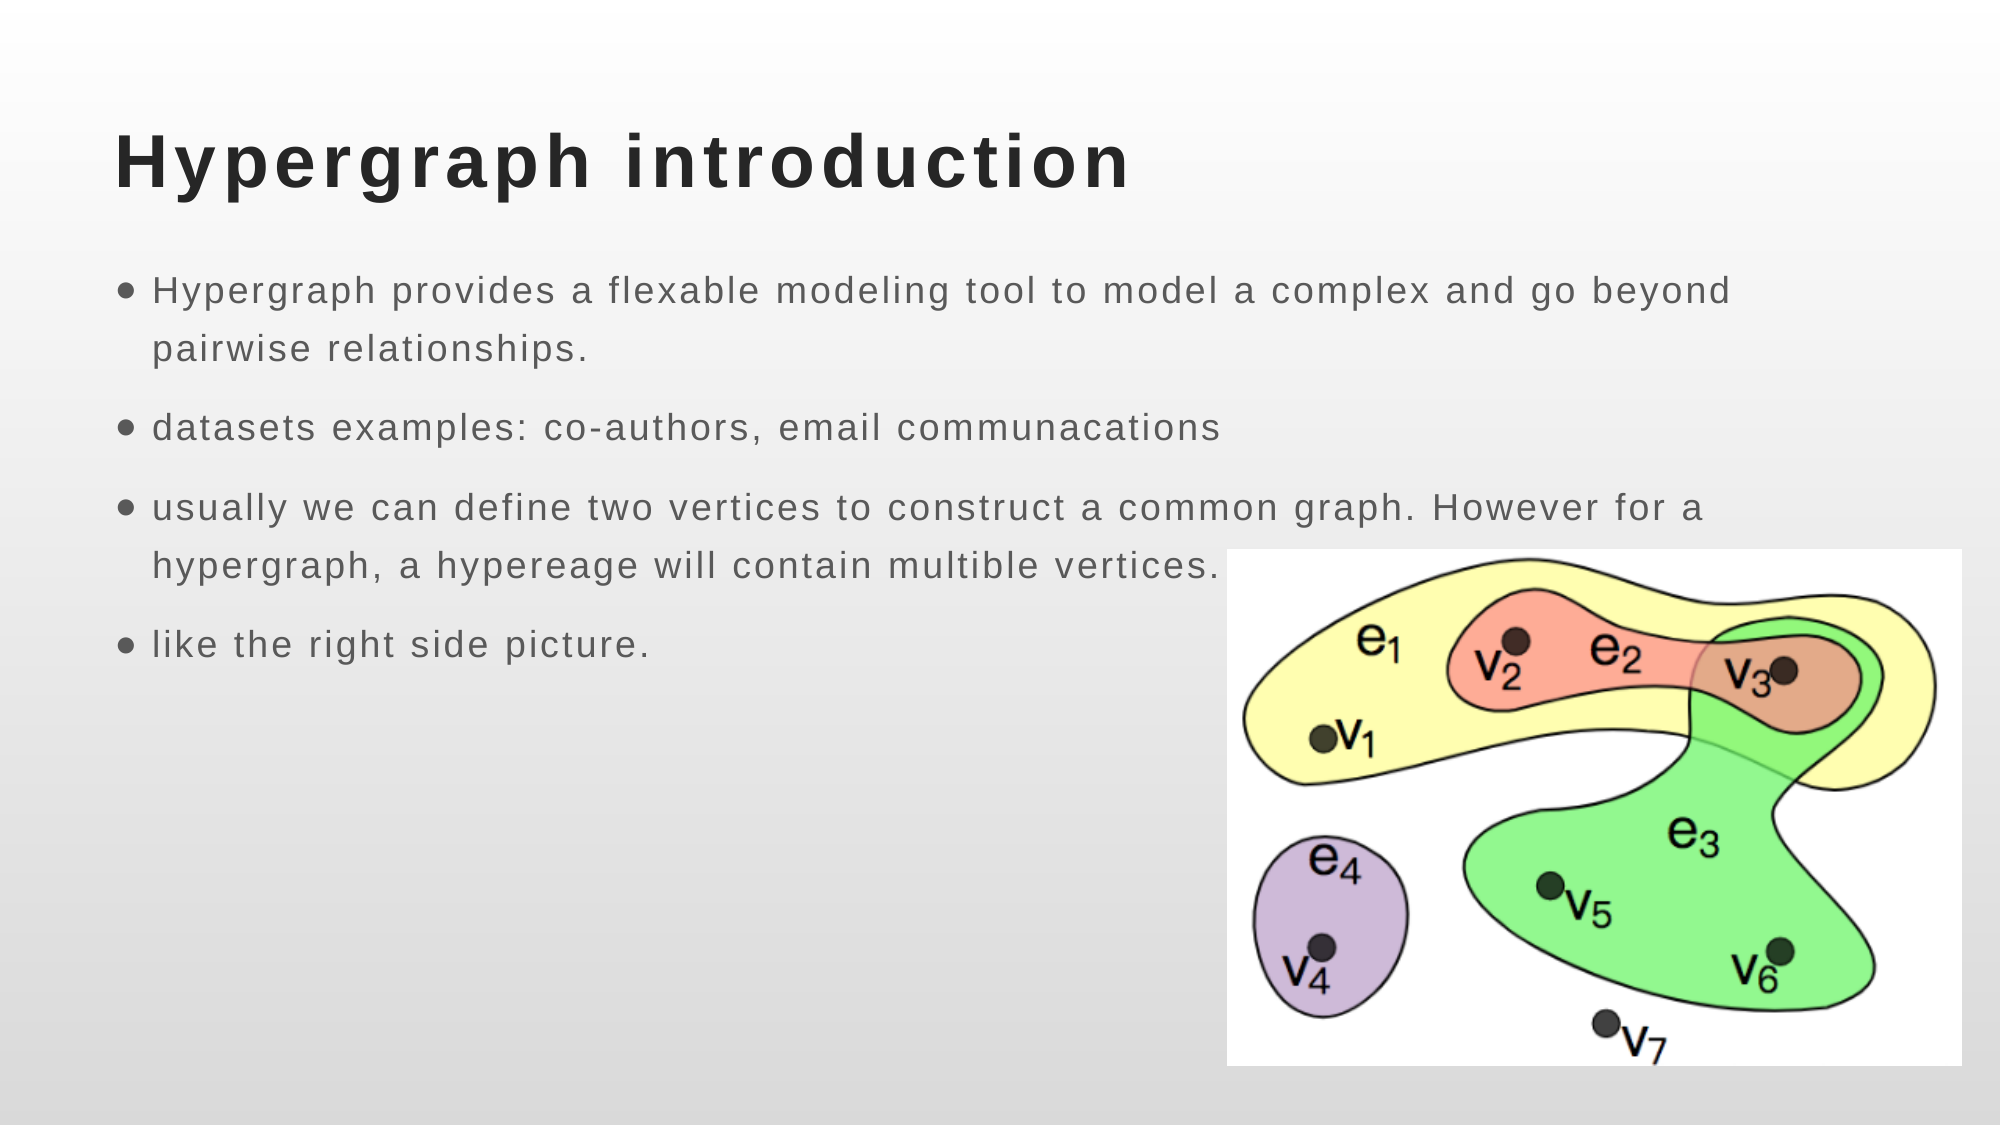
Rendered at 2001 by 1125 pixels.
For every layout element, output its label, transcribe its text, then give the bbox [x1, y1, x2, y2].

list Hypergraph provides a flexable modeling tool to model a complex and go beyond pairwise relationships. datasets examples: co-authors, email communacations usually we can define two vertices to construct a common graph. However for a hypergraph, a hypereage will contain multible vertices. like the right side picture. [99, 244, 1900, 1026]
title Hypergraph introduction [99, 99, 1900, 216]
picture [1227, 549, 1962, 1066]
